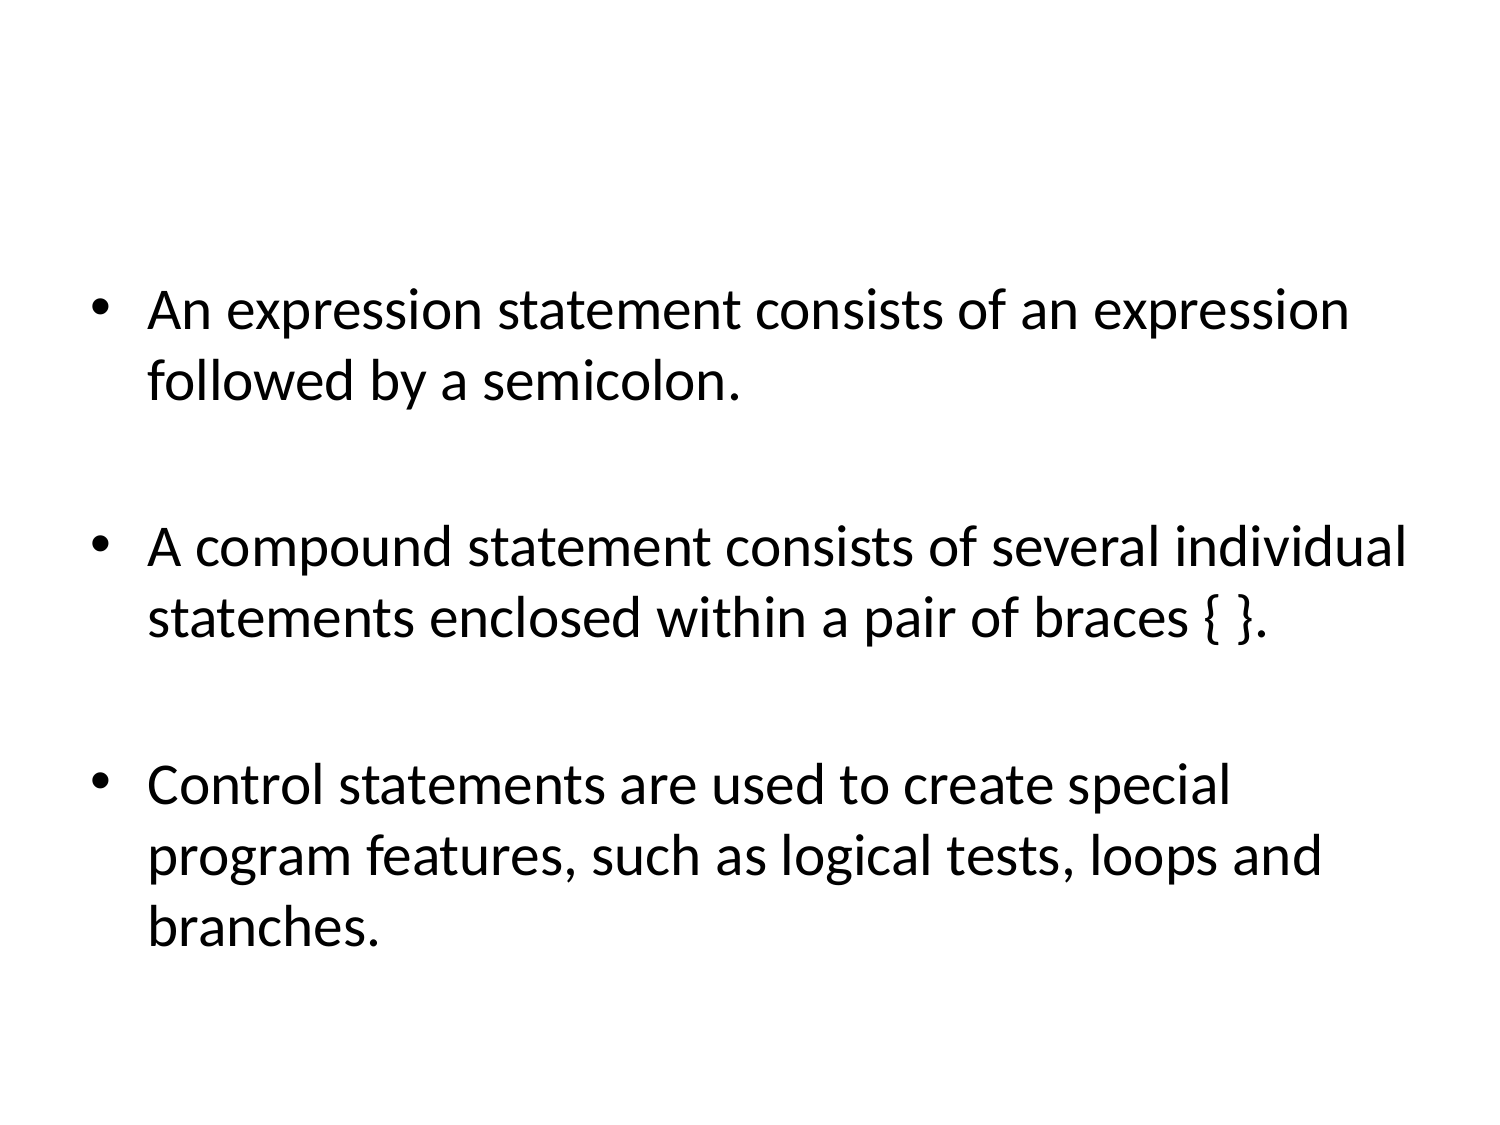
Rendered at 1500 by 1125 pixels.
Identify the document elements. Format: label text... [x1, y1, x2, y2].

list An expression statement consists of an expression followed by a semicolon. A compound statement consists of several individual statements enclosed within a pair of braces { }. Control statements are used to create special program features, such as logical tests, loops and branches. [75, 262, 1425, 1005]
